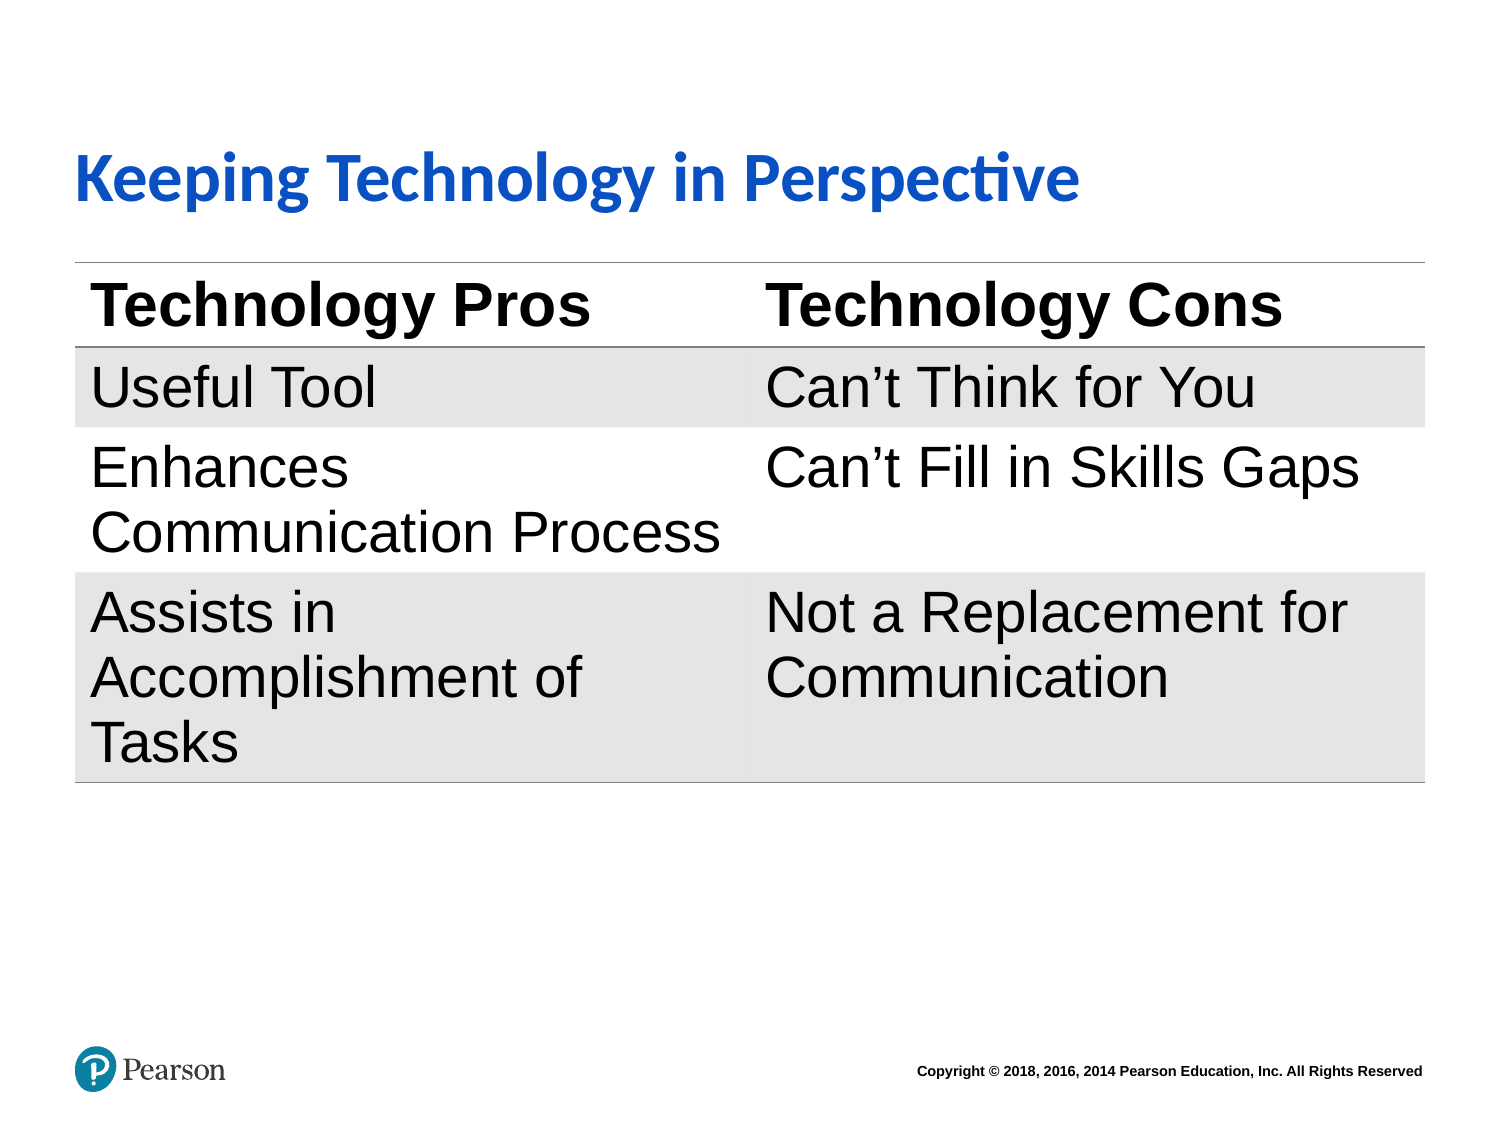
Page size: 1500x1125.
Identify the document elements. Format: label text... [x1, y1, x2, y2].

table_cell Assists in Accomplishment of Tasks [75, 572, 750, 782]
table_cell Enhances Communication Process [75, 427, 750, 572]
table_cell Can’t Fill in Skills Gaps [750, 427, 1425, 572]
table_header Technology Pros [75, 263, 750, 346]
table_cell Not a Replacement for Communication [750, 572, 1425, 782]
table_header Technology Cons [750, 263, 1425, 346]
title Keeping Technology in Perspective [75, 35, 1425, 216]
table_cell Useful Tool [75, 348, 750, 427]
table_cell Can’t Think for You [750, 348, 1425, 427]
